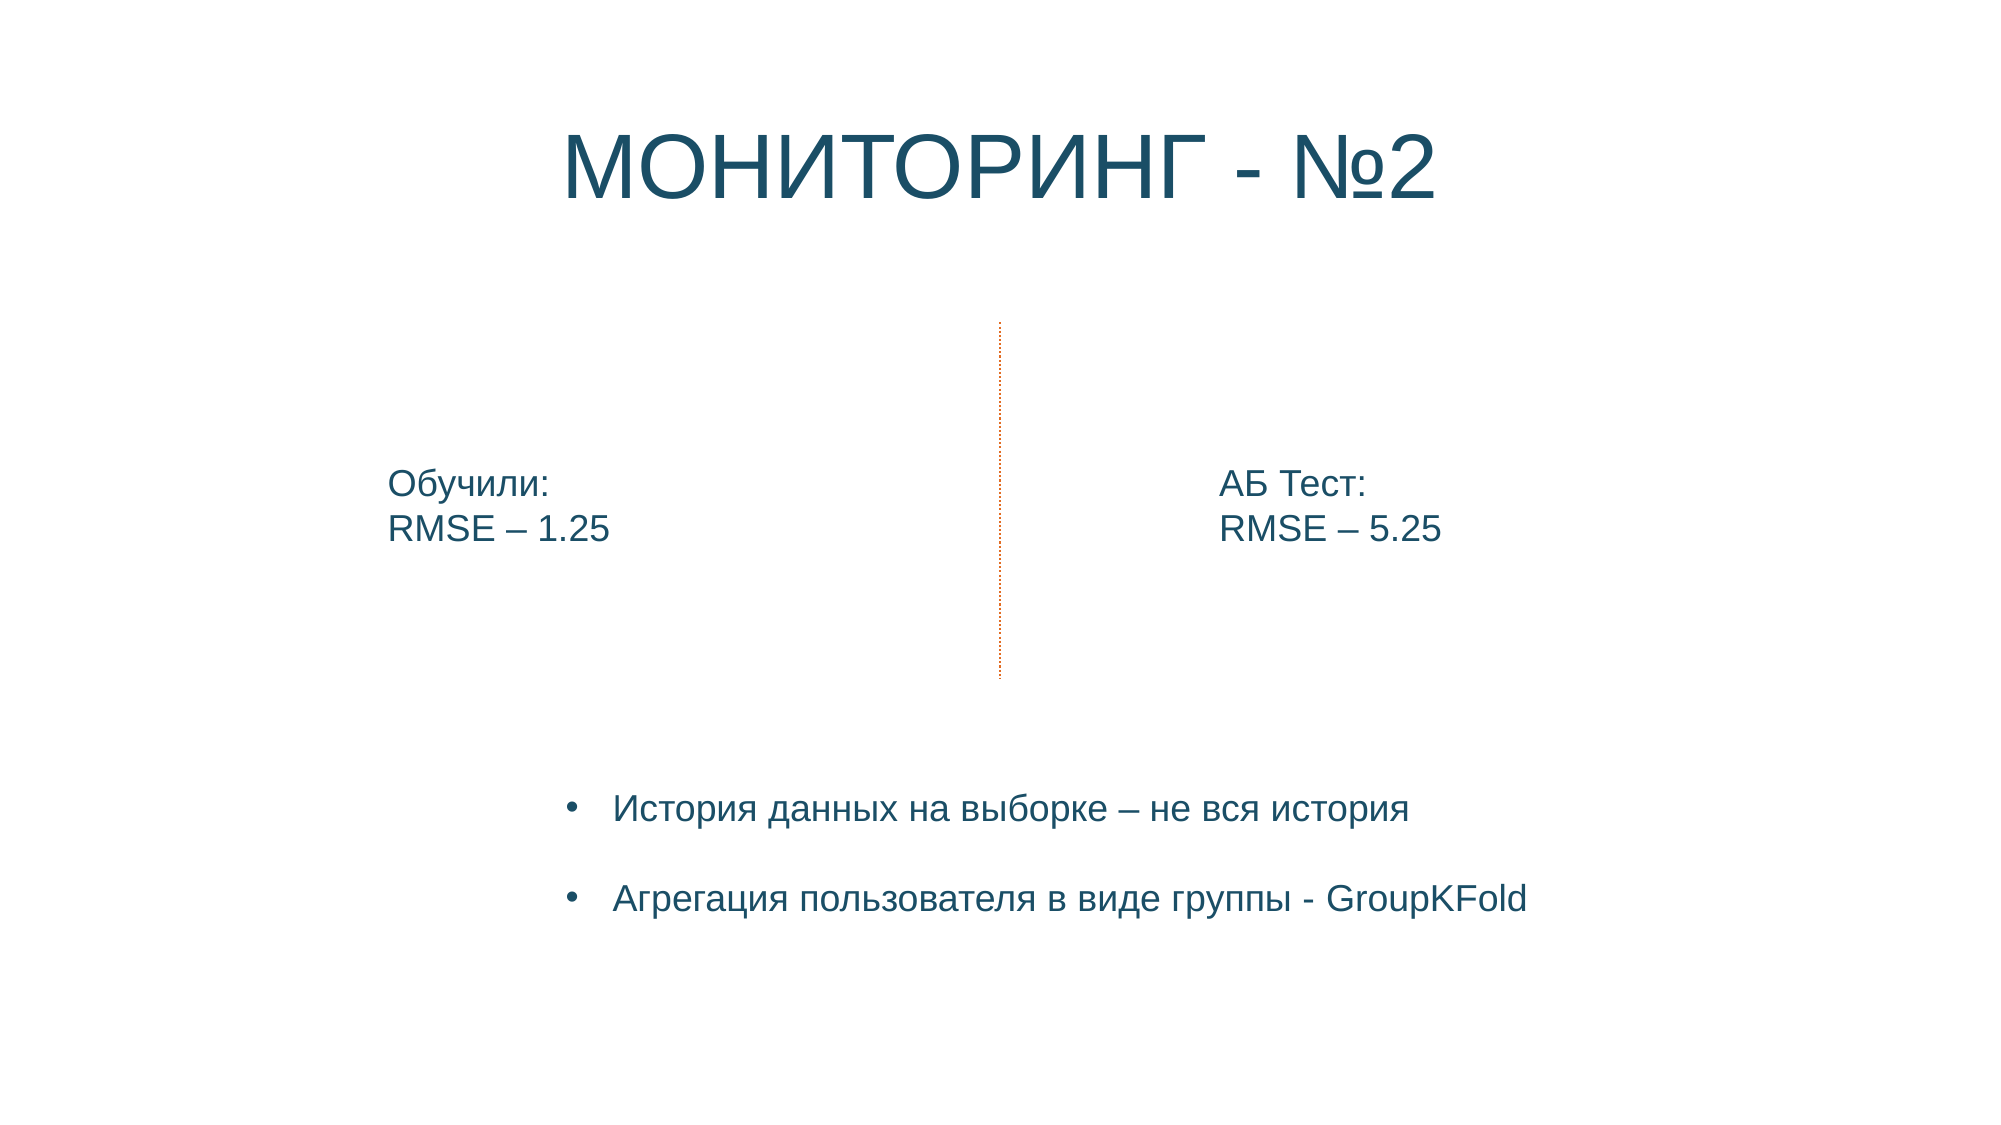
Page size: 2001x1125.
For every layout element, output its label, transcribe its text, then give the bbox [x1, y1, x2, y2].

text_box АБ Тест: RMSE – 5.25 [1204, 451, 1521, 557]
text_box Обучили: RMSE – 1.25 [372, 451, 690, 557]
title МОНИТОРИНГ - №2 [137, 59, 1863, 278]
text_box История данных на выборке – не вся история Агрегация пользователя в виде группы - GroupKFold [550, 776, 1652, 927]
